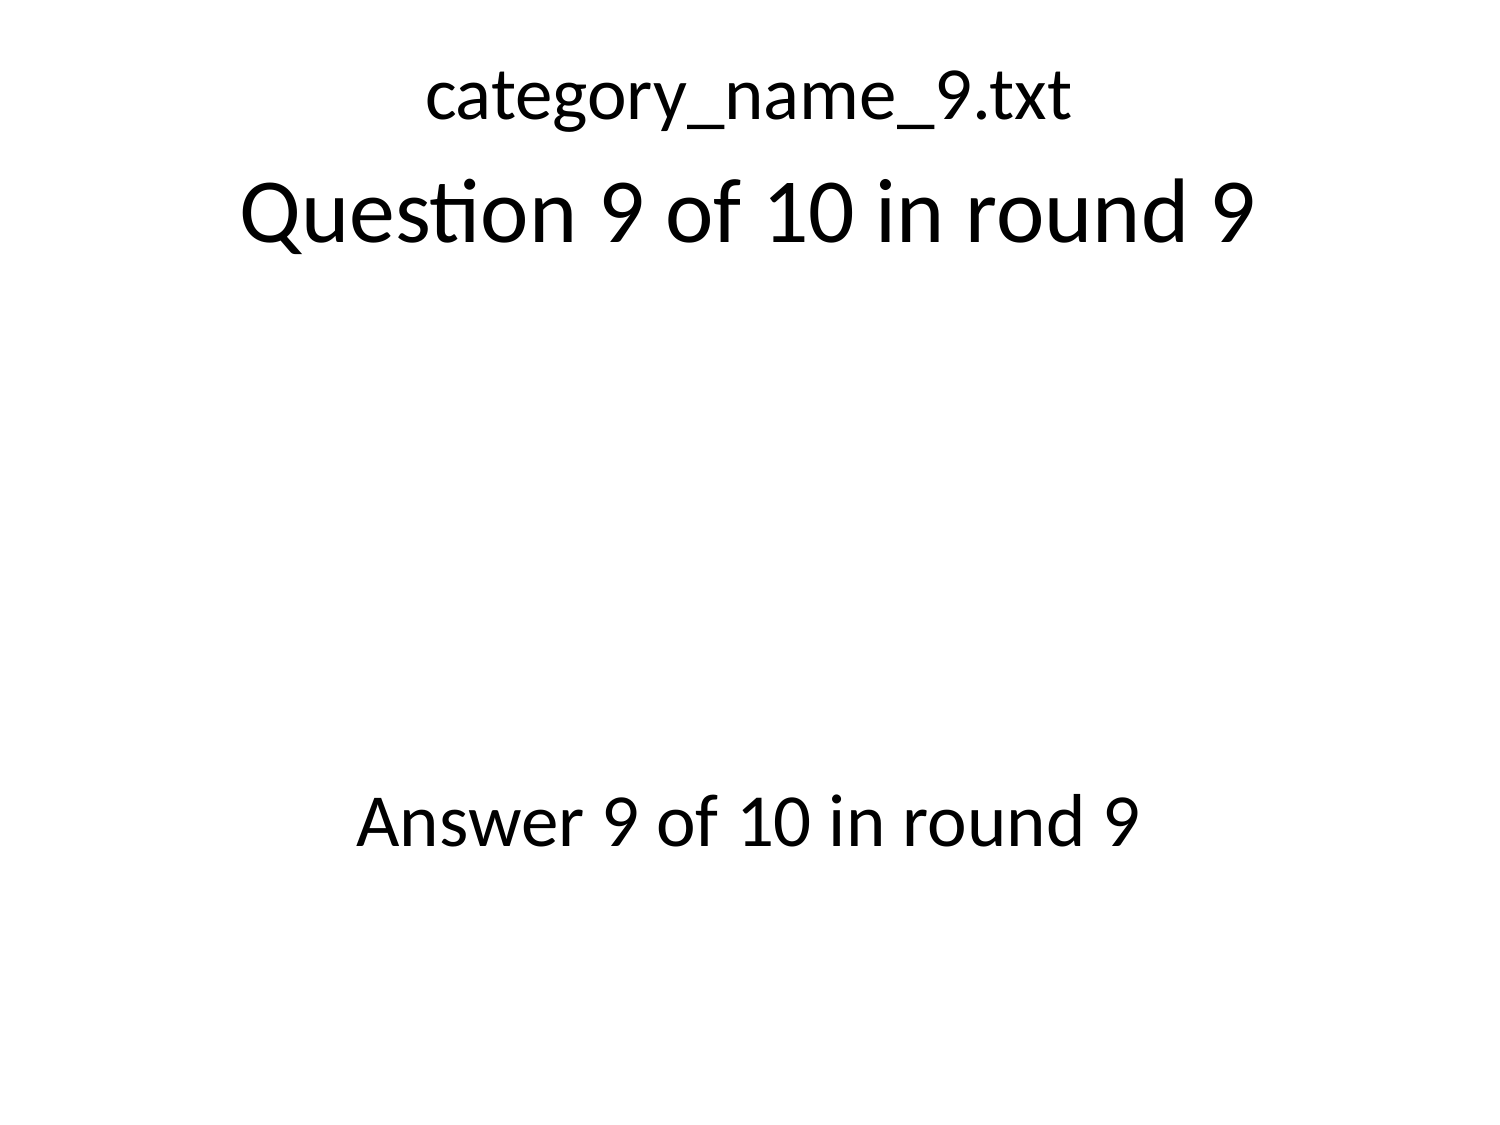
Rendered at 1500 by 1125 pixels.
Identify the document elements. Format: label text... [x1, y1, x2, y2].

text_box Question 9 of 10 in round 9 [35, 143, 1463, 764]
text_box category_name_9.txt [35, 37, 1463, 143]
text_box Answer 9 of 10 in round 9 [35, 764, 1463, 921]
